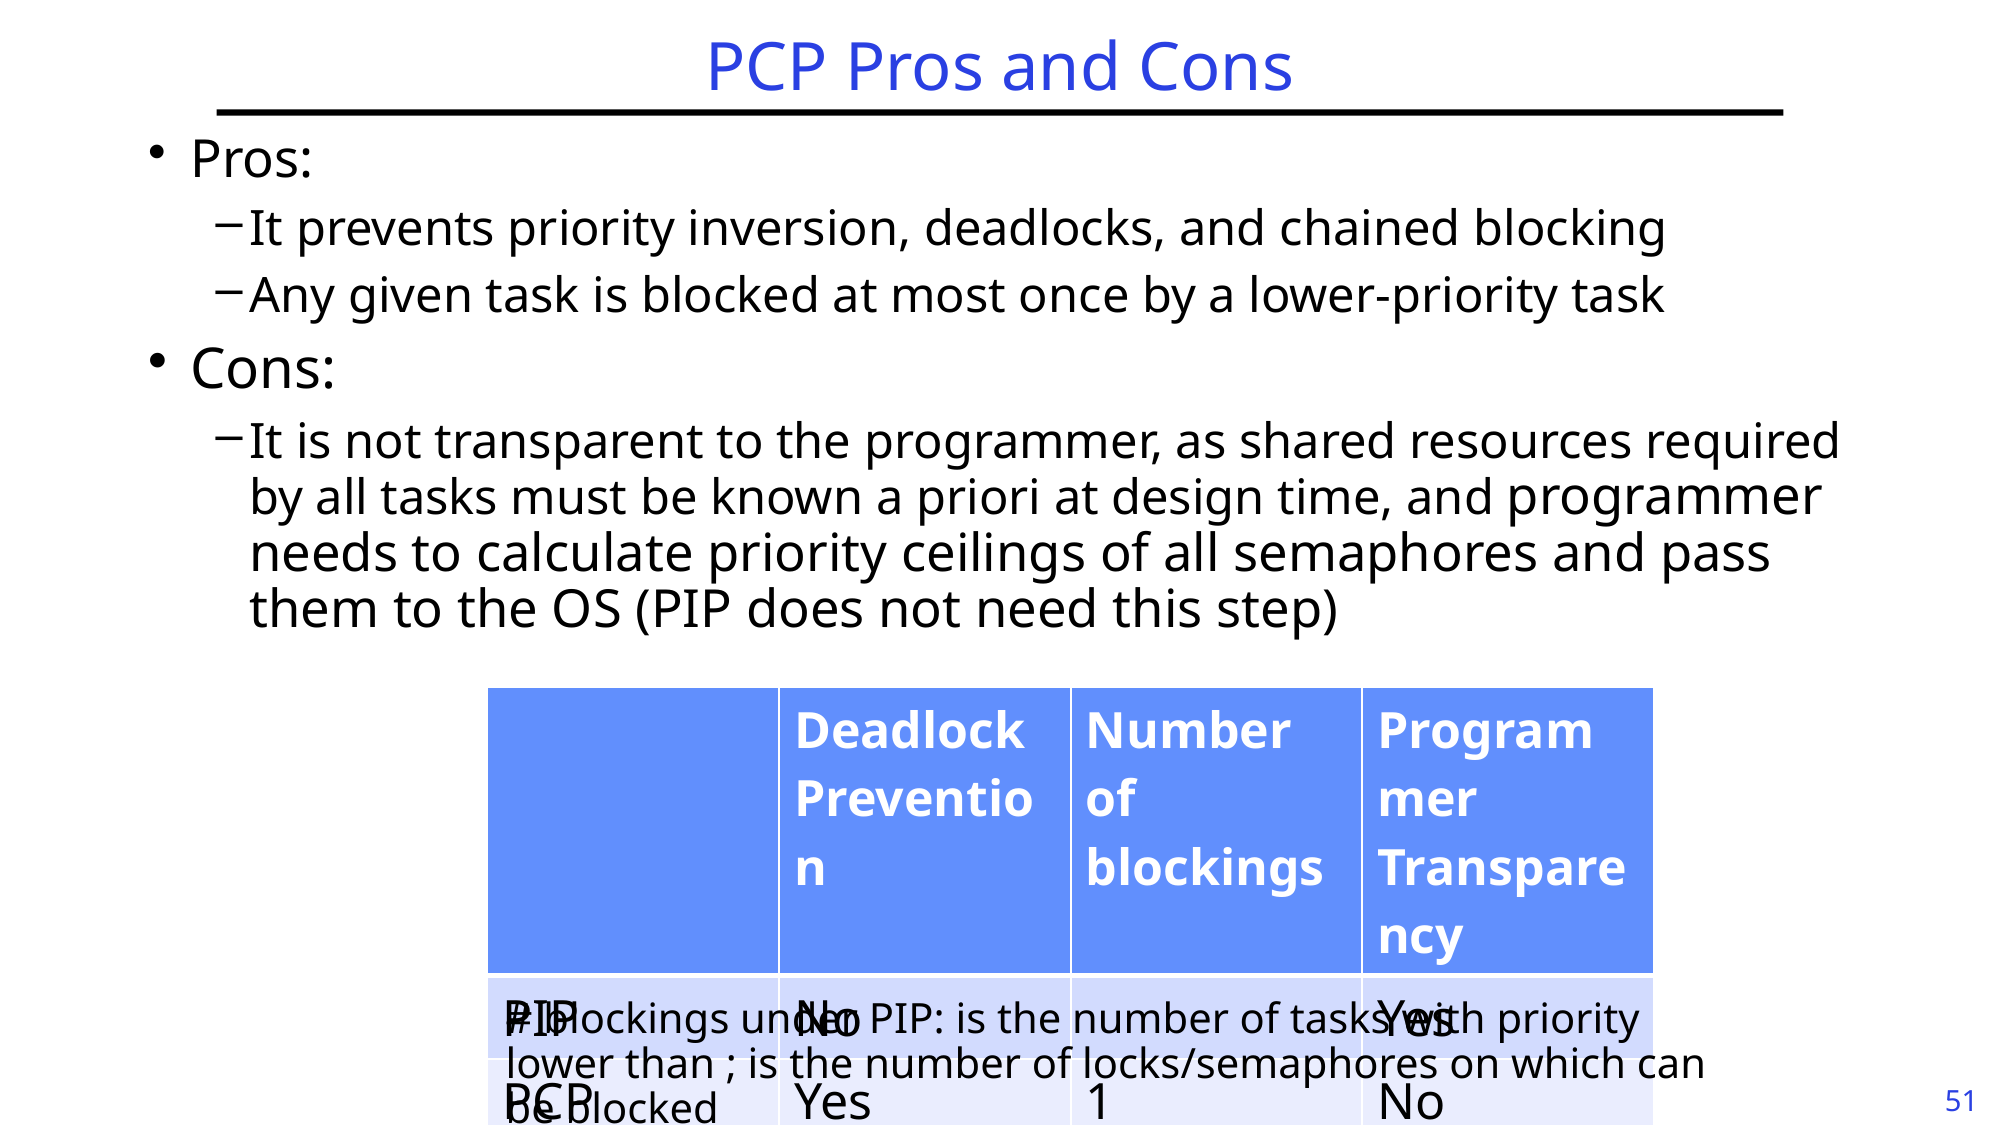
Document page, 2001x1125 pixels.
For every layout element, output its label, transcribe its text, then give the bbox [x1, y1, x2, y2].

title PCP Pros and Cons [216, 24, 1784, 113]
list Pros: It prevents priority inversion, deadlocks, and chained blocking Any given task is blocked at most once by a lower-priority task Cons: It is not transparent to the programmer, as shared resources required by all tasks must be known a priori at design time, and programmer needs to calculate priority ceilings of all semaphores and pass them to the OS (PIP does not need this step) [133, 125, 1888, 688]
